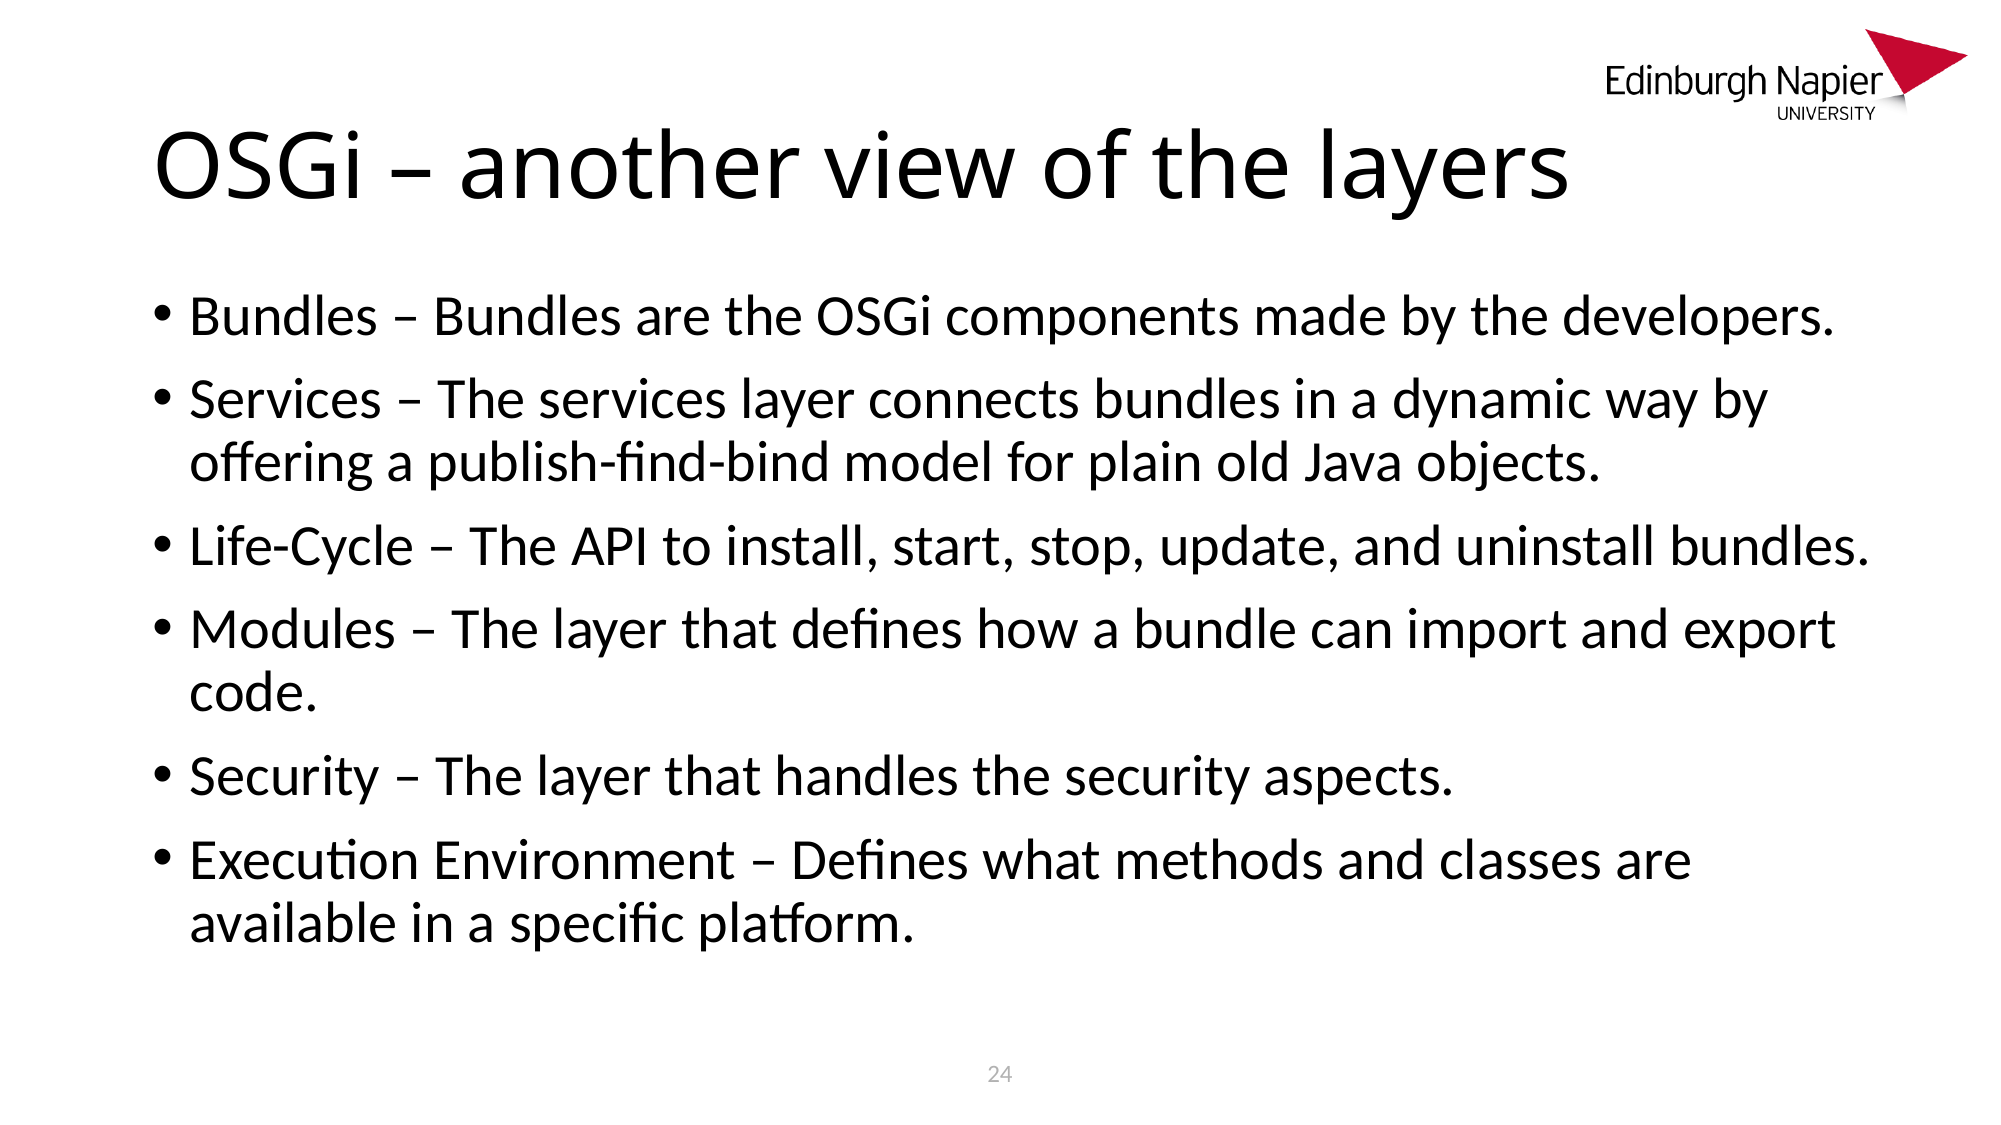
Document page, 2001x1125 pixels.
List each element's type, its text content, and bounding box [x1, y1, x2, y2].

list Bundles – Bundles are the OSGi components made by the developers. Services – The services layer connects bundles in a dynamic way by offering a publish-find-bind model for plain old Java objects. Life-Cycle – The API to install, start, stop, update, and uninstall bundles. Modules – The layer that defines how a bundle can import and export code. Security – The layer that handles the security aspects. Execution Environment – Defines what methods and classes are available in a specific platform. [137, 277, 1919, 1043]
title OSGi – another view of the layers [137, 59, 1863, 277]
footer 24 [662, 1042, 1338, 1103]
picture [1607, 29, 1968, 120]
